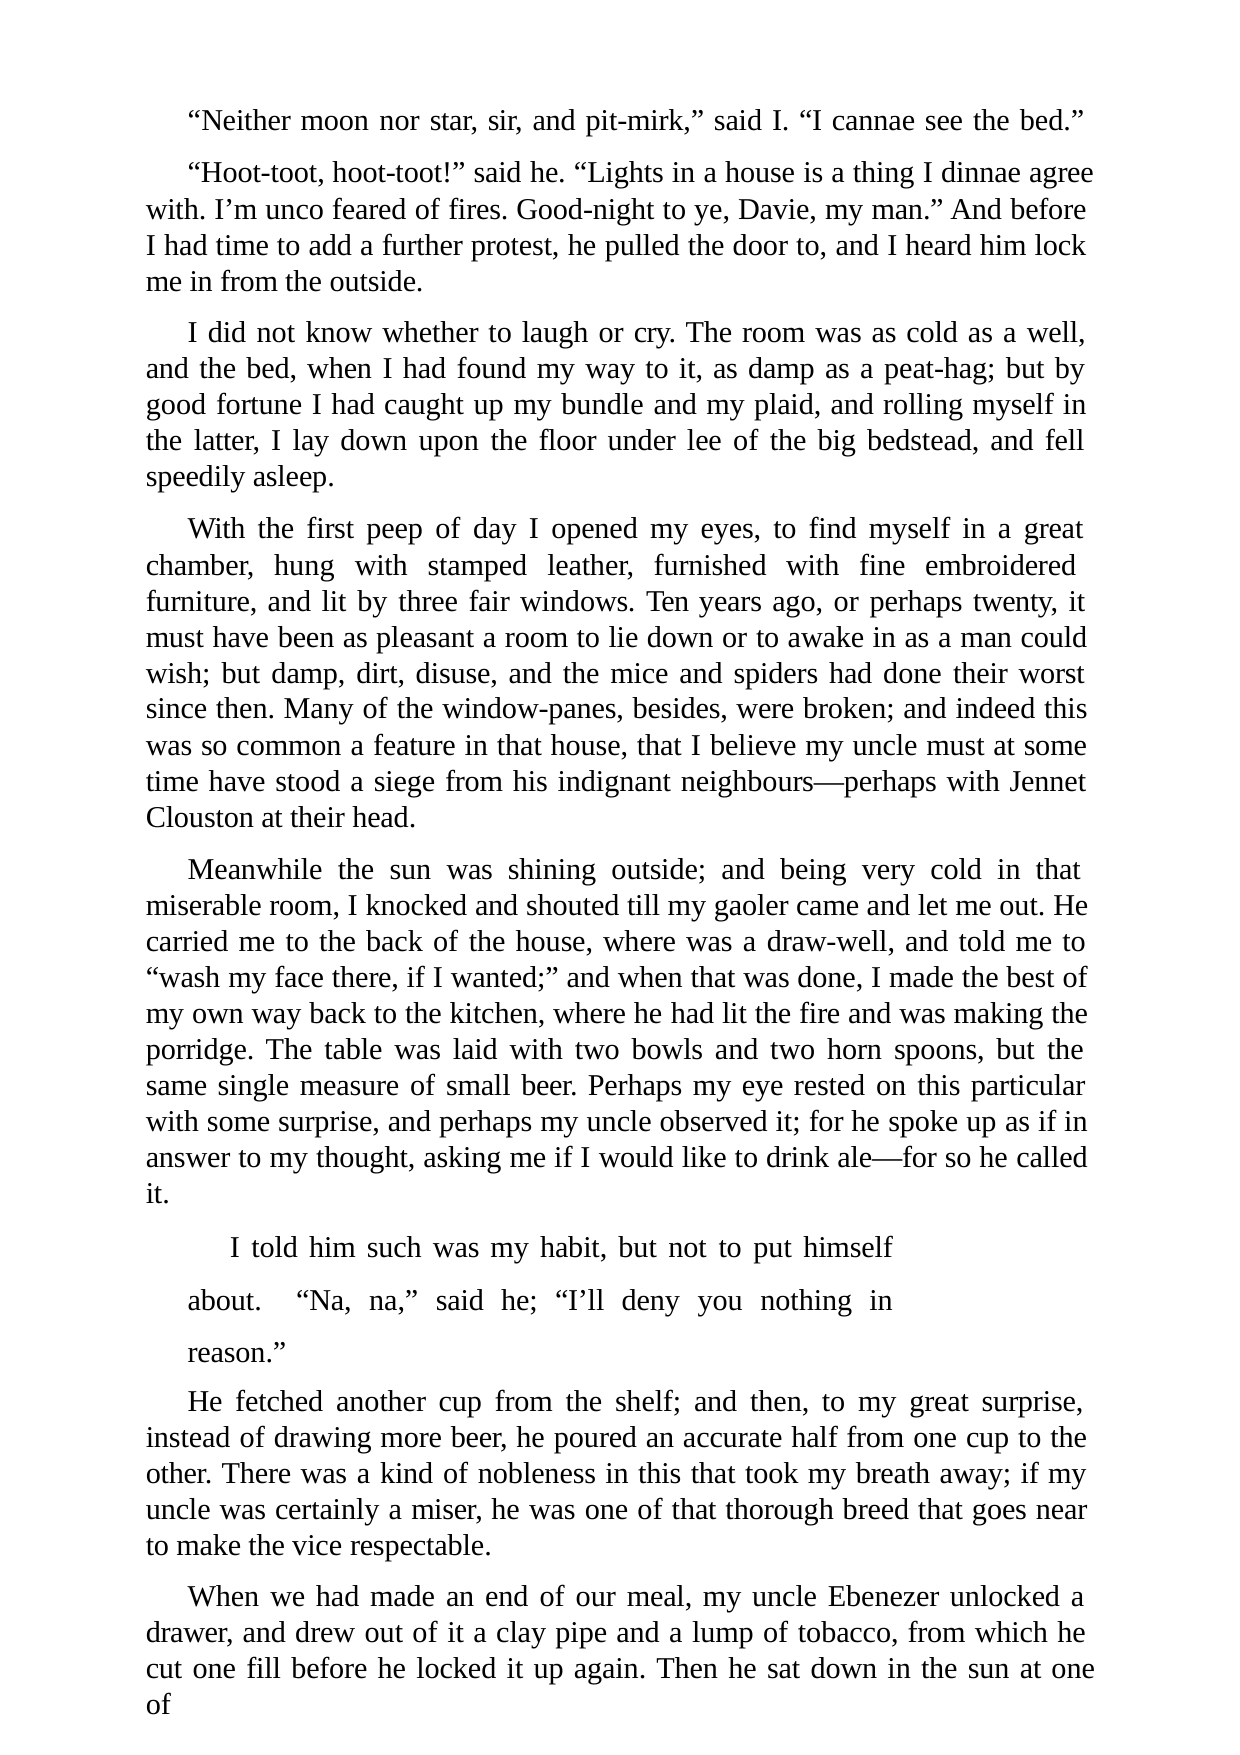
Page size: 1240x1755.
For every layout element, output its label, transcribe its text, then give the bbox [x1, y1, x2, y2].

text_box “Neither moon nor star, sir, and pit-mirk,” said I. “I cannae see the bed.” “Hoot-toot, hoot-toot!” said he. “Lights in a house is a thing I dinnae agree with. I’m unco feared of fires. Good-night to ye, Davie, my man.” And before I had time to add a further protest, he pulled the door to, and I heard him lock me in from the outside. I did not know whether to laugh or cry. The room was as cold as a well, and the bed, when I had found my way to it, as damp as a peat-hag; but by good fortune I had caught up my bundle and my plaid, and rolling myself in the latter, I lay down upon the floor under lee of the big bedstead, and fell speedily asleep. With the first peep of day I opened my eyes, to find myself in a great chamber, hung with stamped leather, furnished with fine embroidered furniture, and lit by three fair windows. Ten years ago, or perhaps twenty, it must have been as pleasant a room to lie down or to awake in as a man could wish; but damp, dirt, disuse, and the mice and spiders had done their worst since then. Many of the window-panes, besides, were broken; and indeed this was so common a feature in that house, that I believe my uncle must at some time have stood a siege from his indignant neighbours—perhaps with Jennet Clouston at their head. Meanwhile the sun was shining outside; and being very cold in that miserable room, I knocked and shouted till my gaoler came and let me out. He carried me to the back of the house, where was a draw-well, and told me to “wash my face there, if I wanted;” and when that was done, I made the best of my own way back to the kitchen, where he had lit the fire and was making the porridge. The table was laid with two bowls and two horn spoons, but the same single measure of small beer. Perhaps my eye rested on this particular with some surprise, and perhaps my uncle observed it; for he spoke up as if in answer to my thought, asking me if I would like to drink ale—for so he called it. I told him such was my habit, but not to put himself about. “Na, na,” said he; “I’ll deny you nothing in reason.” He fetched another cup from the shelf; and then, to my great surprise, instead of drawing more beer, he poured an accurate half from one cup to the other. There was a kind of nobleness in this that took my breath away; if my uncle was certainly a miser, he was one of that thorough breed that goes near to make the vice respectable. When we had made an end of our meal, my uncle Ebenezer unlocked a drawer, and drew out of it a clay pipe and a lump of tobacco, from which he cut one fill before he locked it up again. Then he sat down in the sun at one of [143, 81, 1097, 1721]
